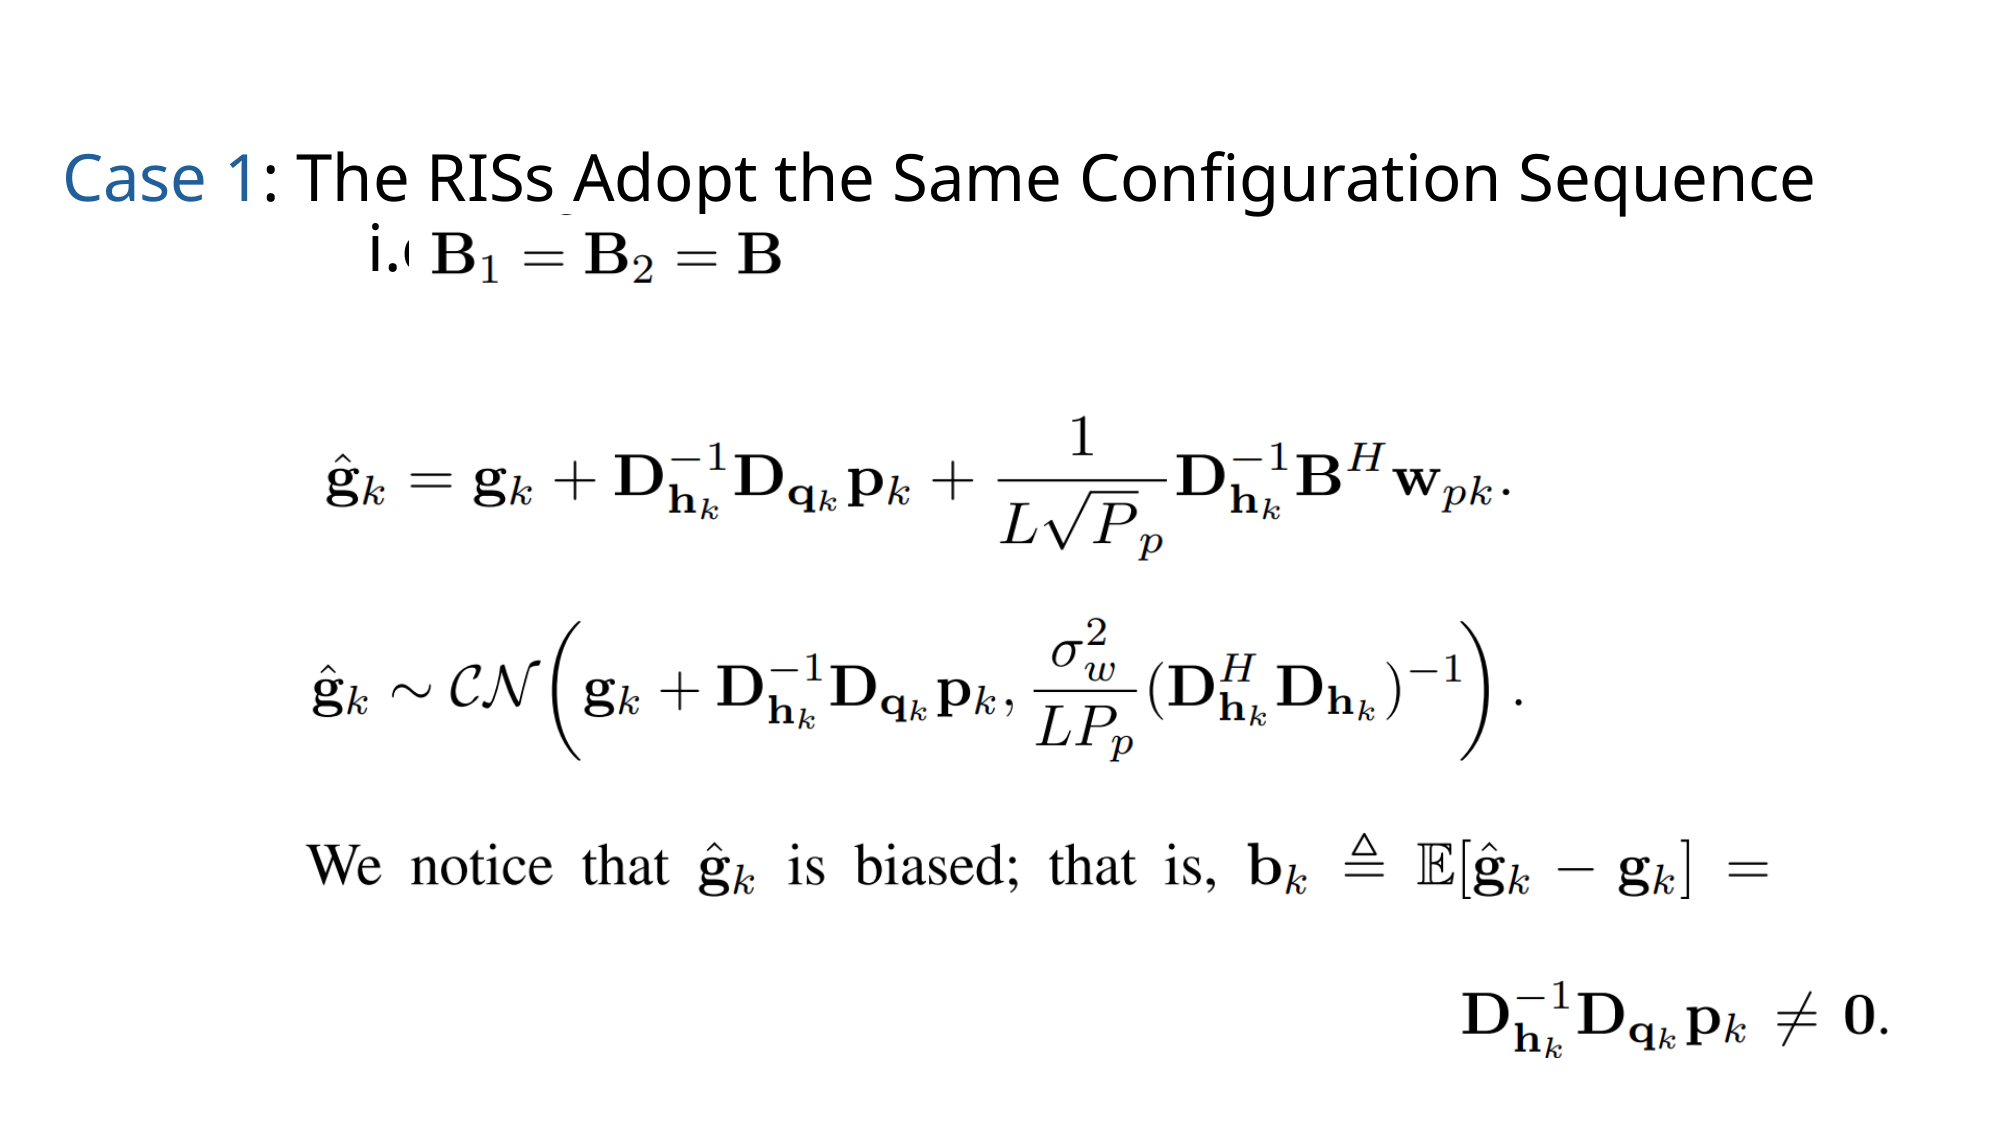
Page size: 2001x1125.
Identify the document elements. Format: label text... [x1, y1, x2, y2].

picture [243, 552, 1784, 899]
title Case 1: The RISs Adopt the Same Configuration Sequence i.e [47, 106, 1858, 324]
picture [409, 214, 784, 288]
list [271, 356, 1524, 590]
picture [1452, 978, 1891, 1059]
